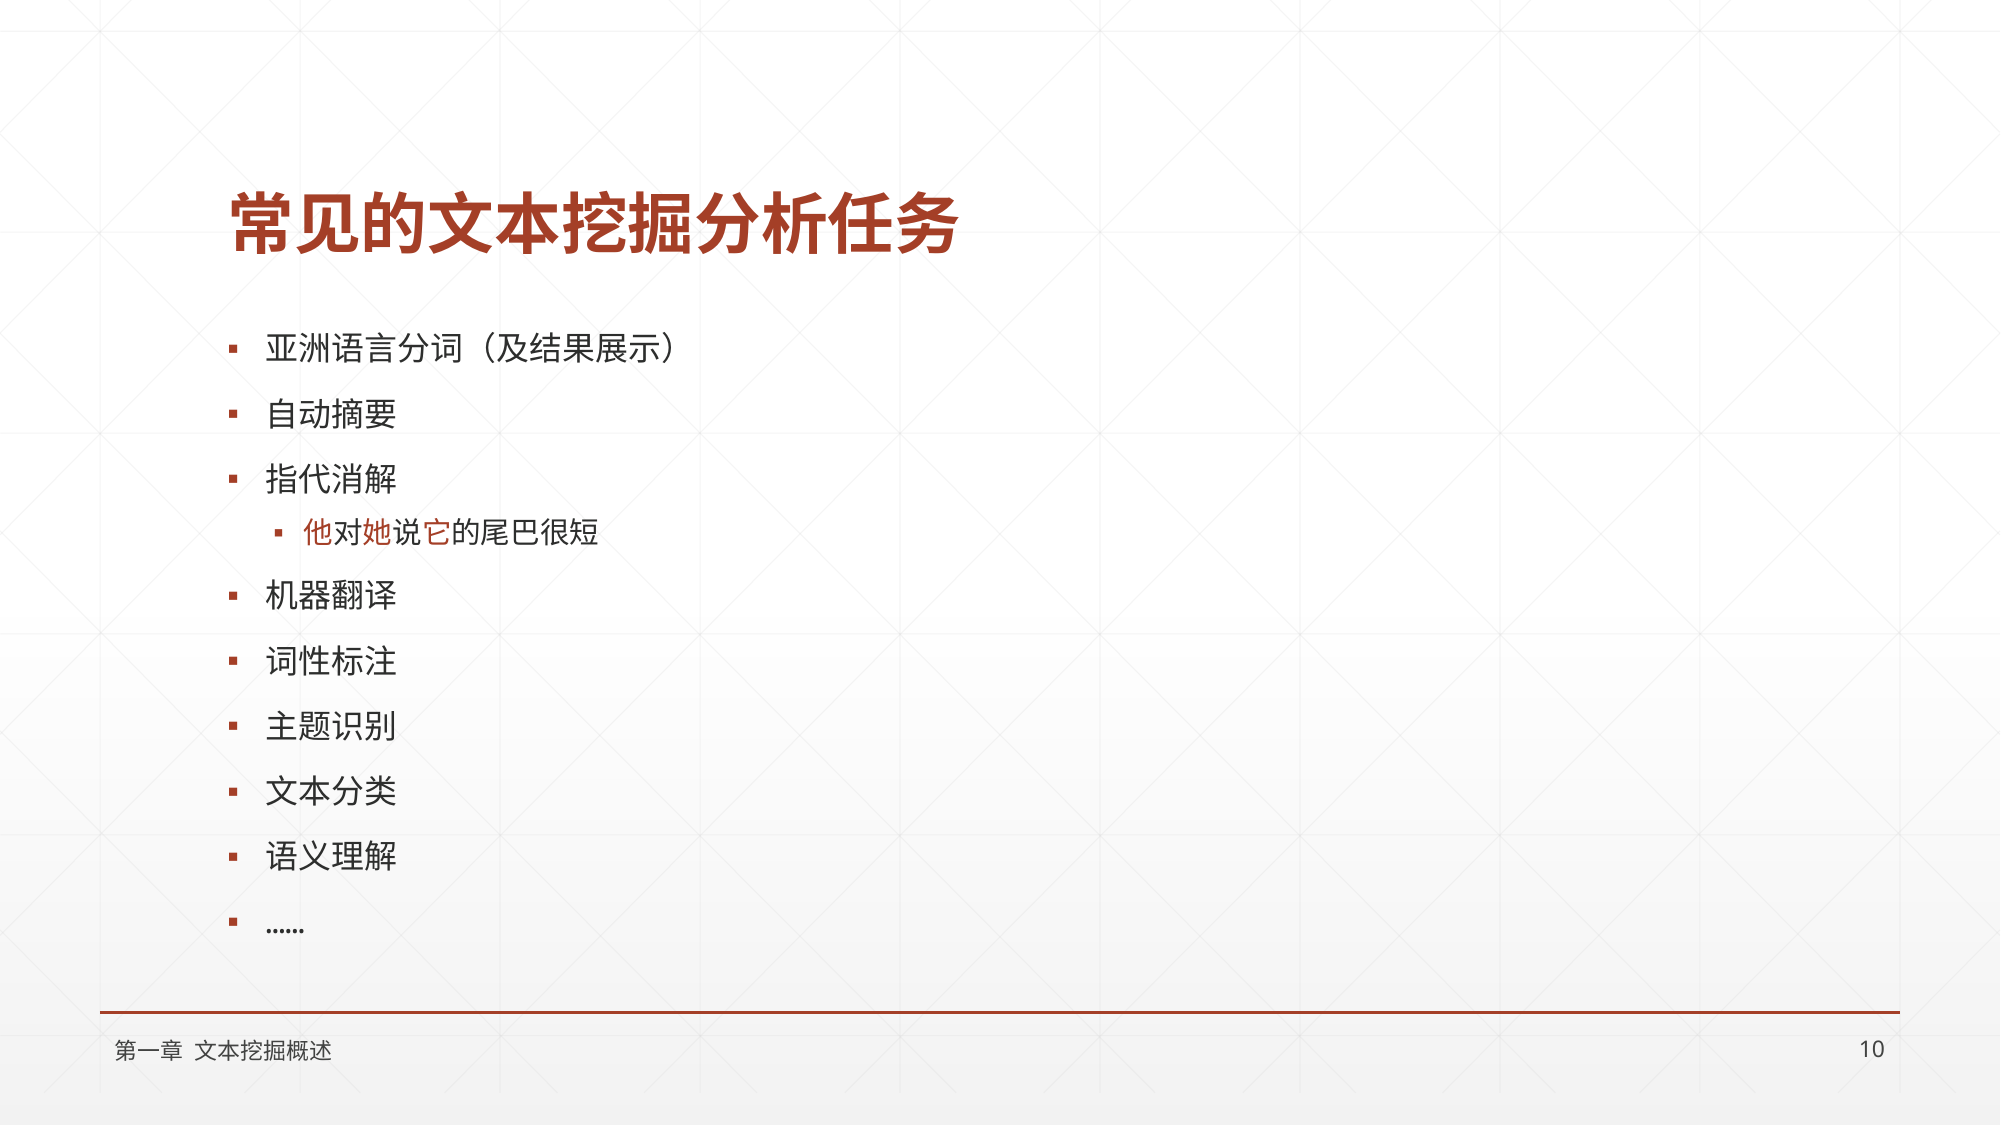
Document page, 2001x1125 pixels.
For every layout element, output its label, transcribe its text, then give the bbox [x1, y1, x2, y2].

slide_number 10 [1749, 1031, 1901, 1069]
footer 第一章 文本挖掘概述 [99, 1031, 1106, 1069]
list 亚洲语言分词（及结果展示） 自动摘要 指代消解 他对她说它的尾巴很短 机器翻译 词性标注 主题识别 文本分类 语义理解 …… [212, 324, 1788, 950]
title 常见的文本挖掘分析任务 [212, 82, 1788, 271]
